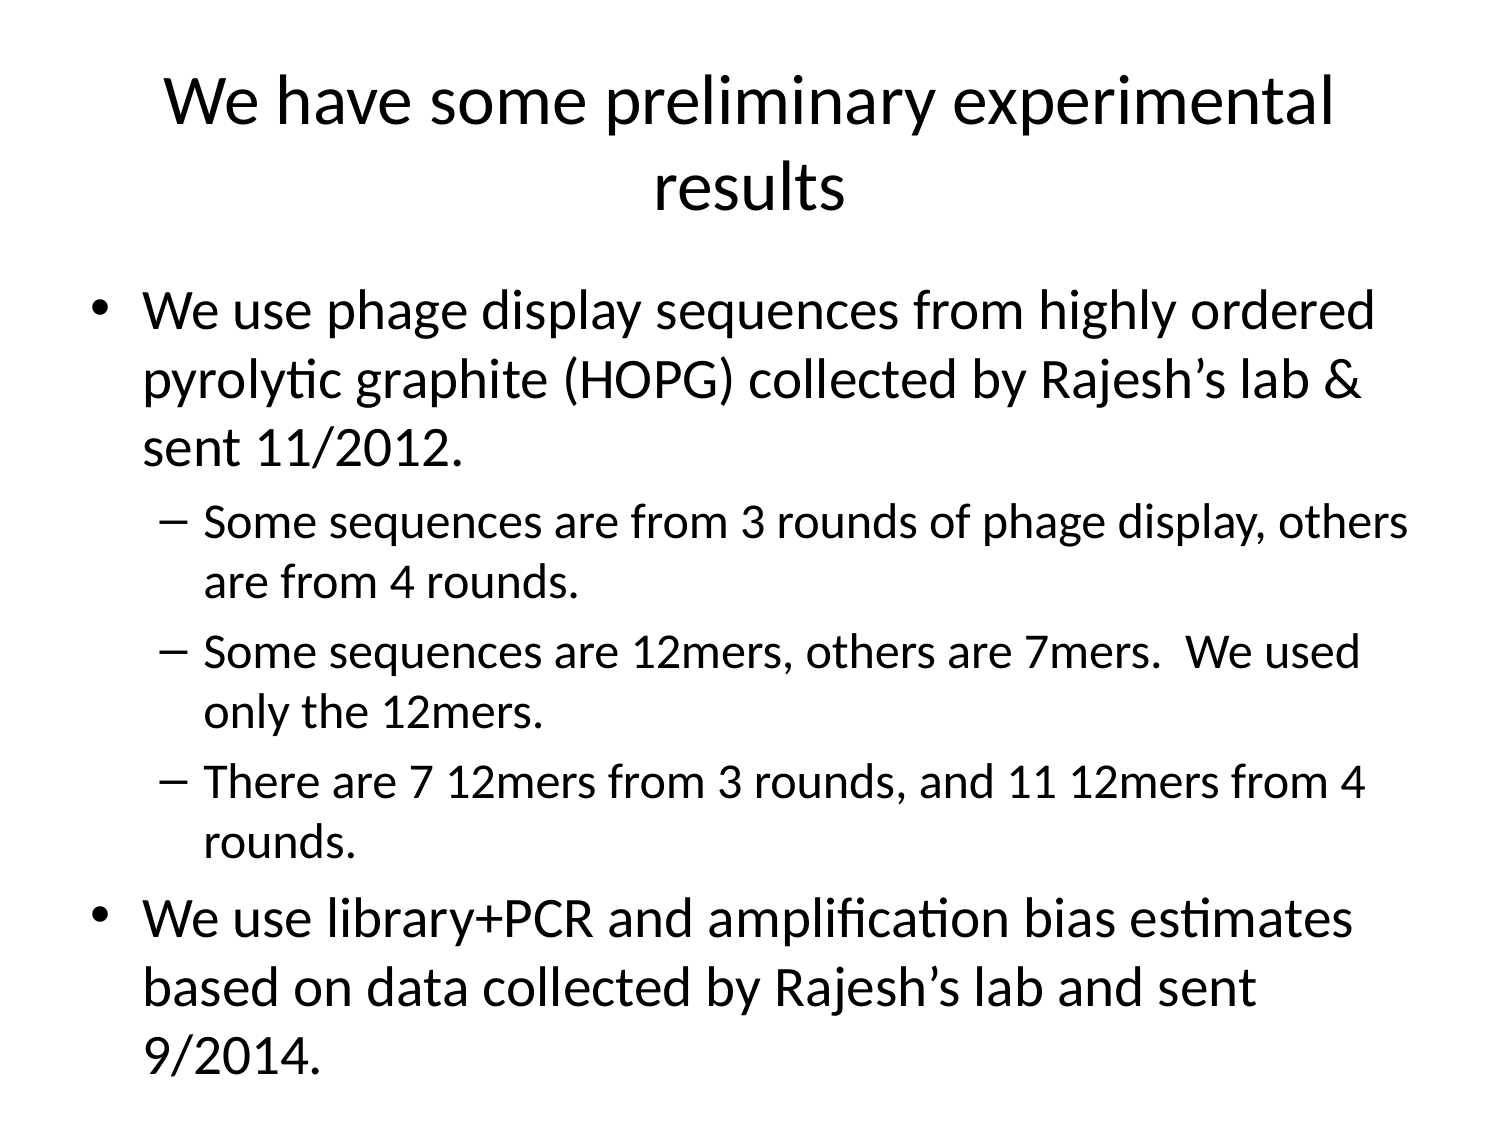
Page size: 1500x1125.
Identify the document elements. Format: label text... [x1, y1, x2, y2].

list We use phage display sequences from highly ordered pyrolytic graphite (HOPG) collected by Rajesh’s lab & sent 11/2012. Some sequences are from 3 rounds of phage display, others are from 4 rounds. Some sequences are 12mers, others are 7mers. We used only the 12mers. There are 7 12mers from 3 rounds, and 11 12mers from 4 rounds. We use library+PCR and amplification bias estimates based on data collected by Rajesh’s lab and sent 9/2014. [75, 264, 1425, 1095]
title We have some preliminary experimental results [75, 45, 1425, 233]
